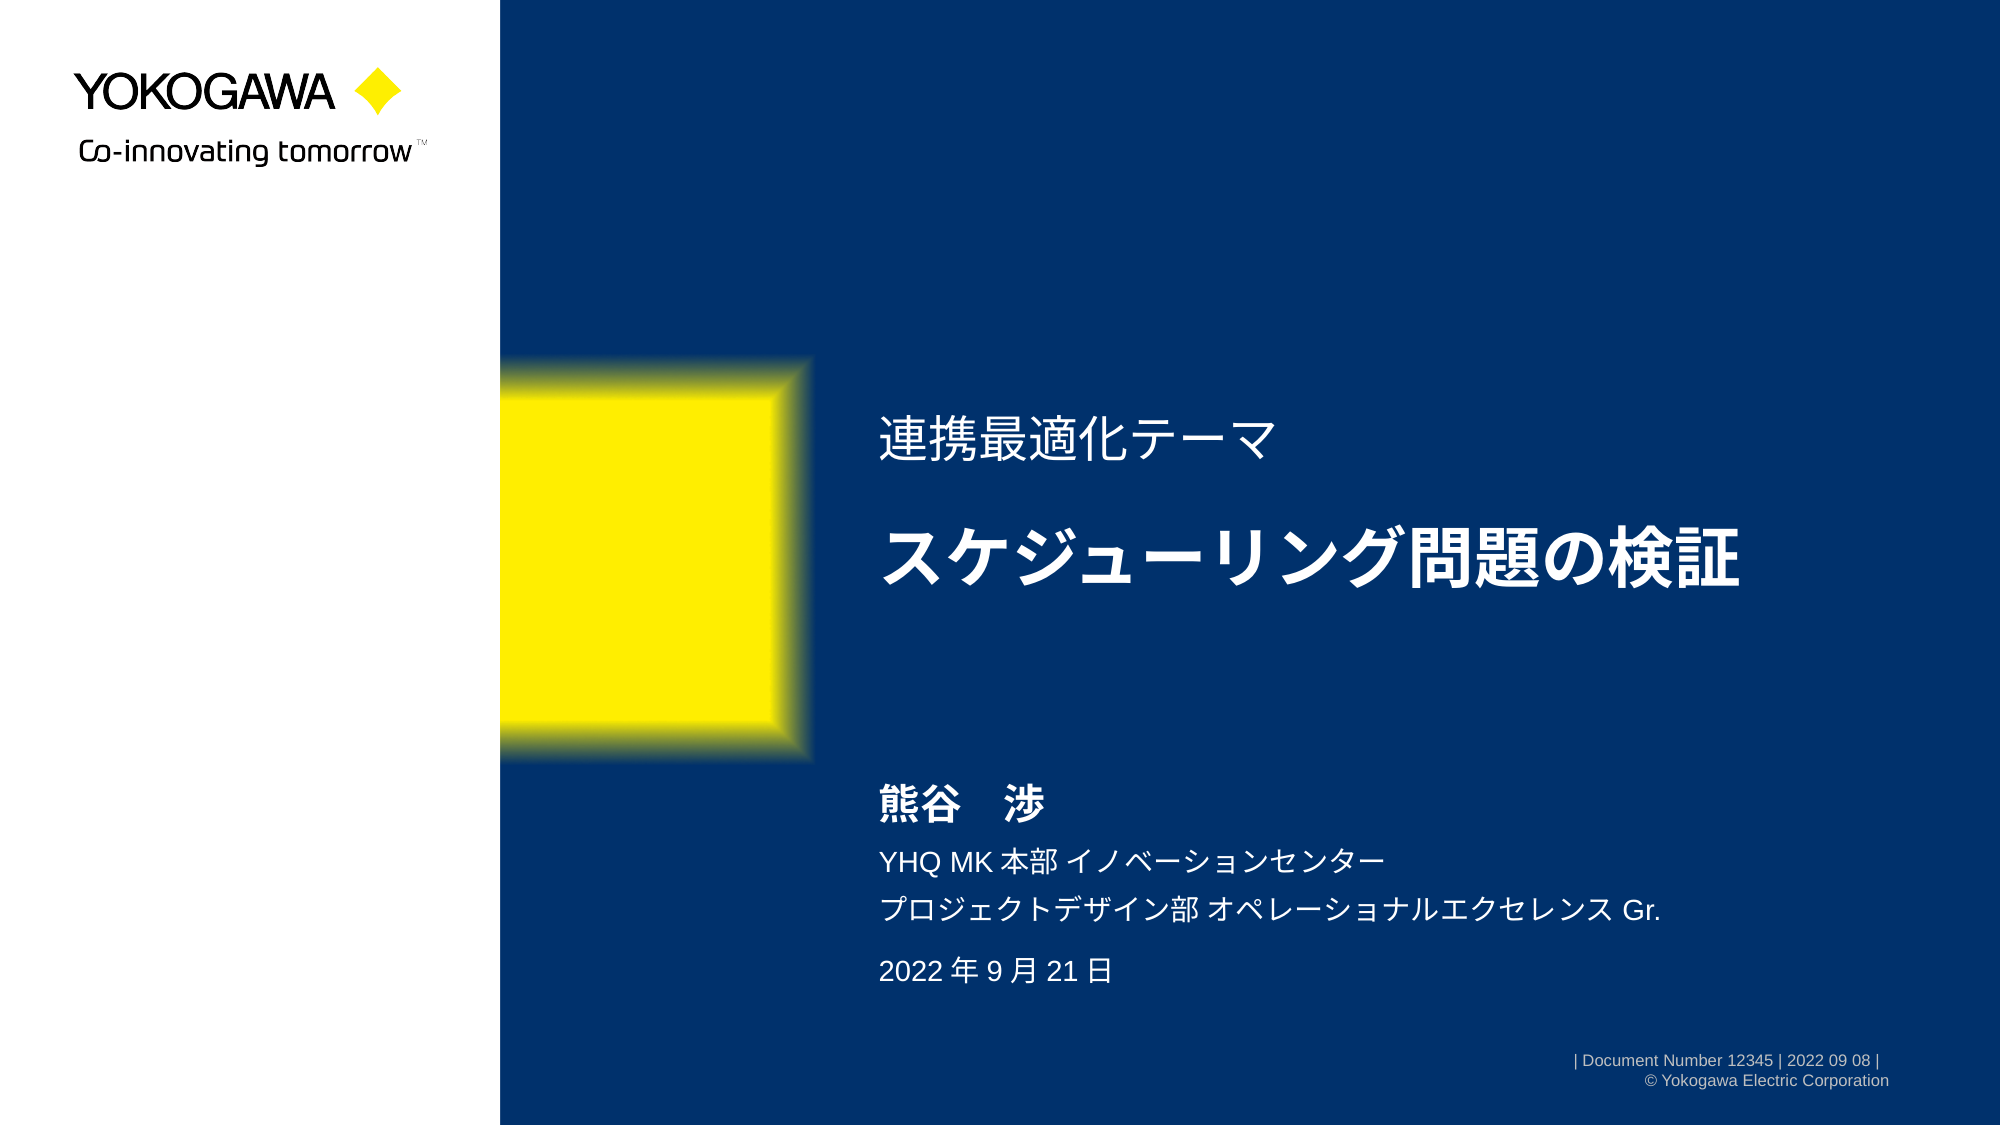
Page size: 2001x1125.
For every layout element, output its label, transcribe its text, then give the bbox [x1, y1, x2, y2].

list 2022年9月21日 [863, 949, 1498, 994]
list 熊谷 渉 [863, 768, 1735, 836]
picture [500, 288, 882, 832]
picture [73, 67, 427, 167]
title スケジューリング問題の検証 [863, 416, 1932, 707]
list YHQ MK本部 イノベーションセンター プロジェクトデザイン部 オペレーショナルエクセレンスGr. [863, 836, 1735, 940]
text_box 連携最適化テーマ [863, 406, 1731, 474]
